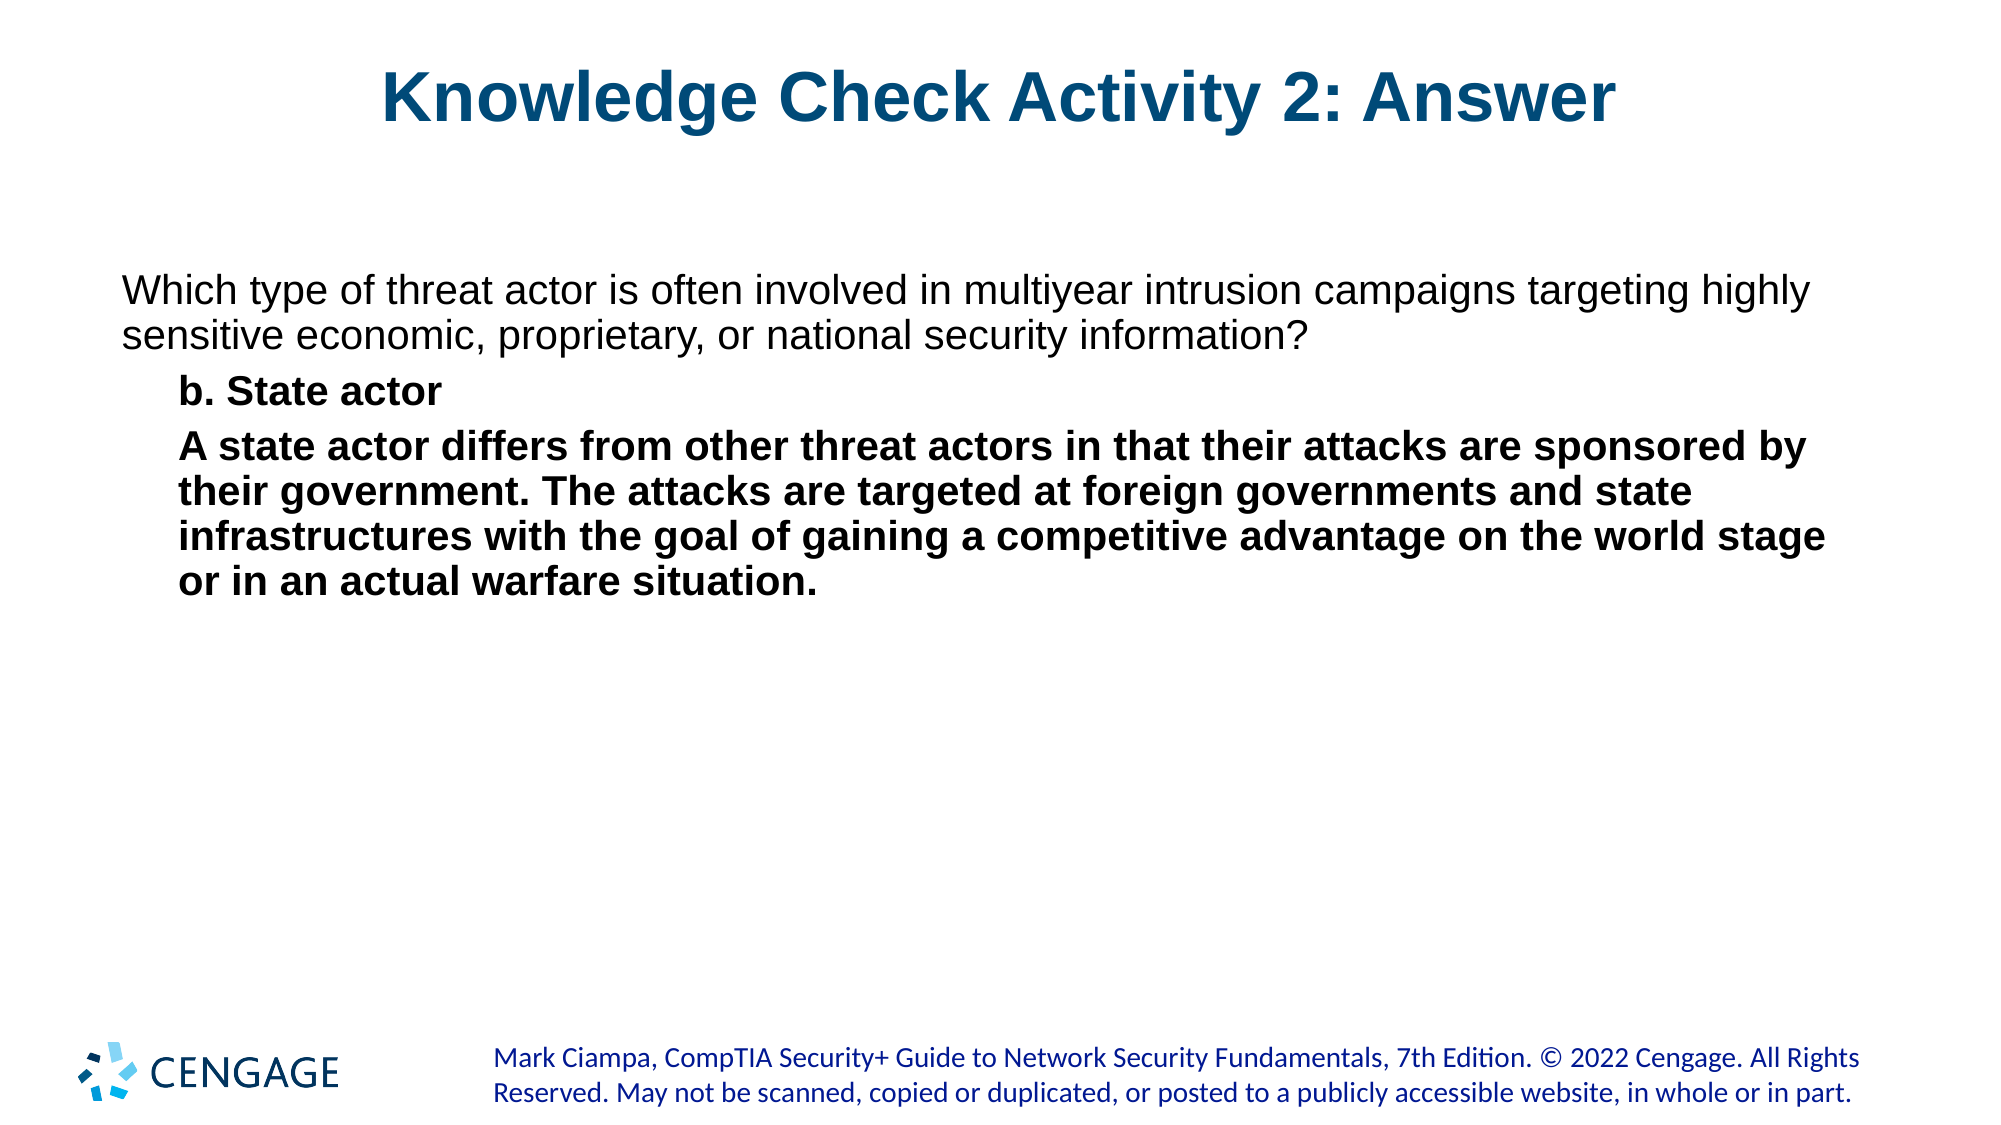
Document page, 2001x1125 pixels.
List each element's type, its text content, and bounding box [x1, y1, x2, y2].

list Which type of threat actor is often involved in multiyear intrusion campaigns targeting highly sensitive economic, proprietary, or national security information? b. State actor A state actor differs from other threat actors in that their attacks are sponsored by their government. The attacks are targeted at foreign governments and state infrastructures with the goal of gaining a competitive advantage on the world stage or in an actual warfare situation. [121, 268, 1880, 990]
title Knowledge Check Activity 2: Answer [137, 59, 1863, 171]
picture [78, 1042, 338, 1101]
